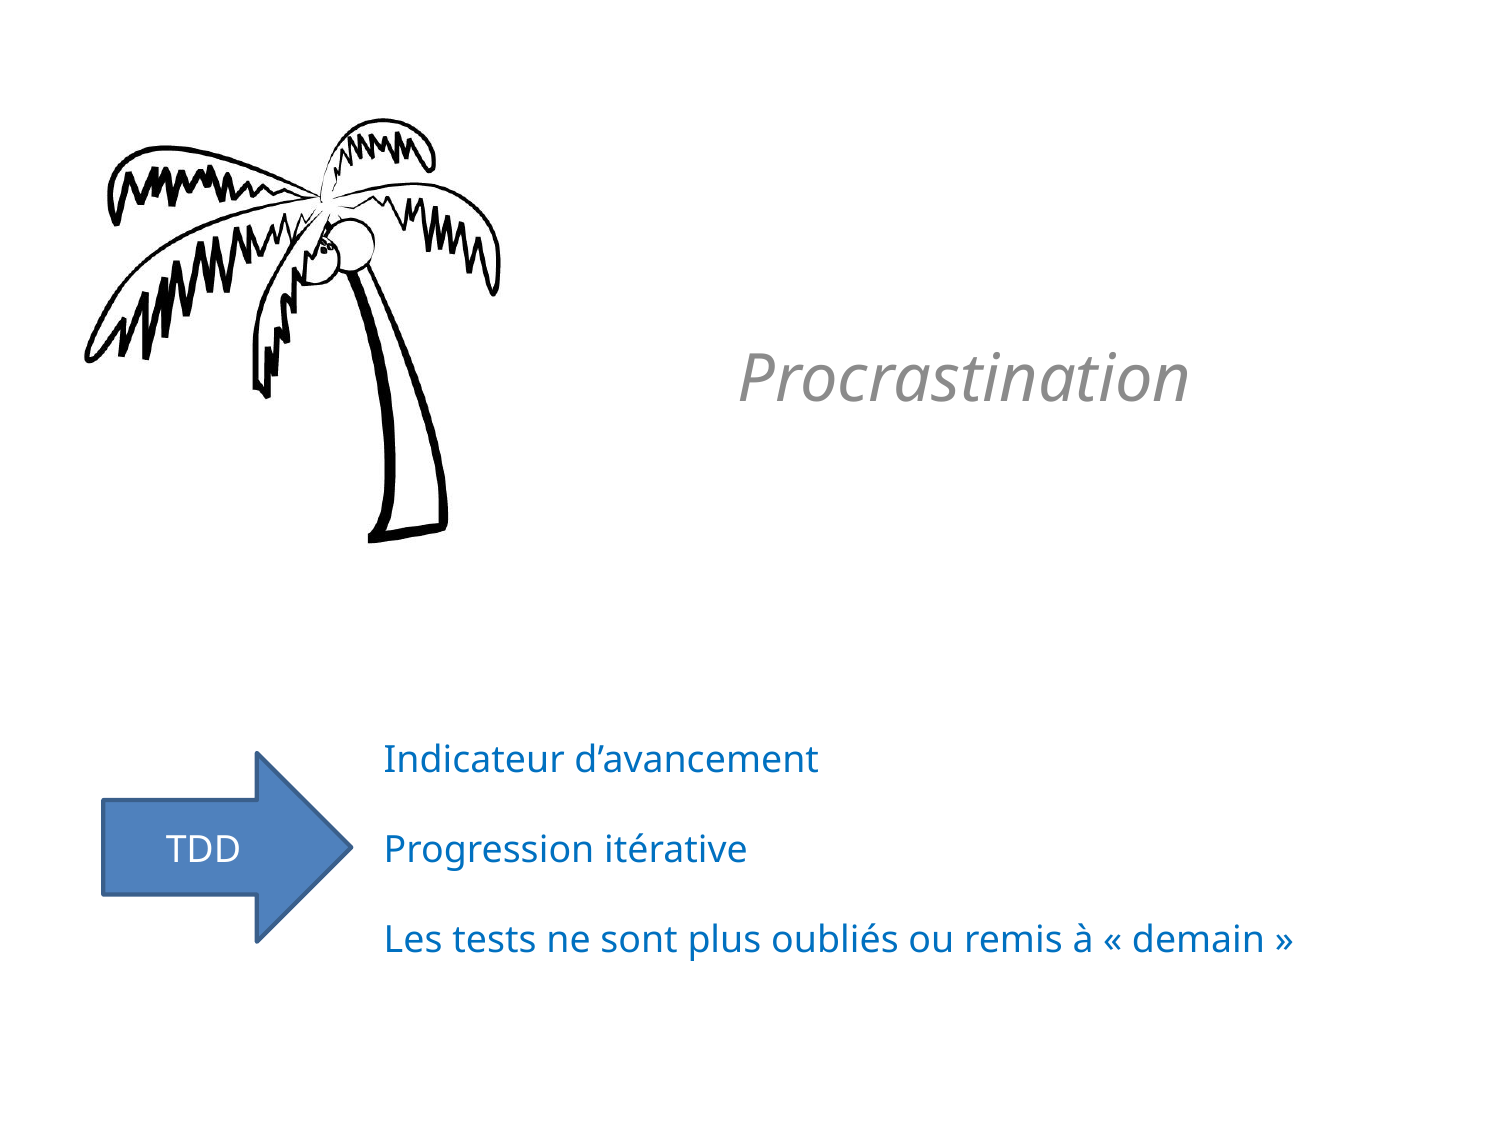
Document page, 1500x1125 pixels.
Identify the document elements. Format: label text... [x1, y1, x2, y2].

text_box Procrastination [554, 139, 1424, 611]
text_box TDD [101, 750, 354, 944]
picture [64, 7, 550, 631]
text_box Indicateur d’avancement Progression itérative Les tests ne sont plus oubliés ou remis à « demain » [368, 682, 1478, 1013]
